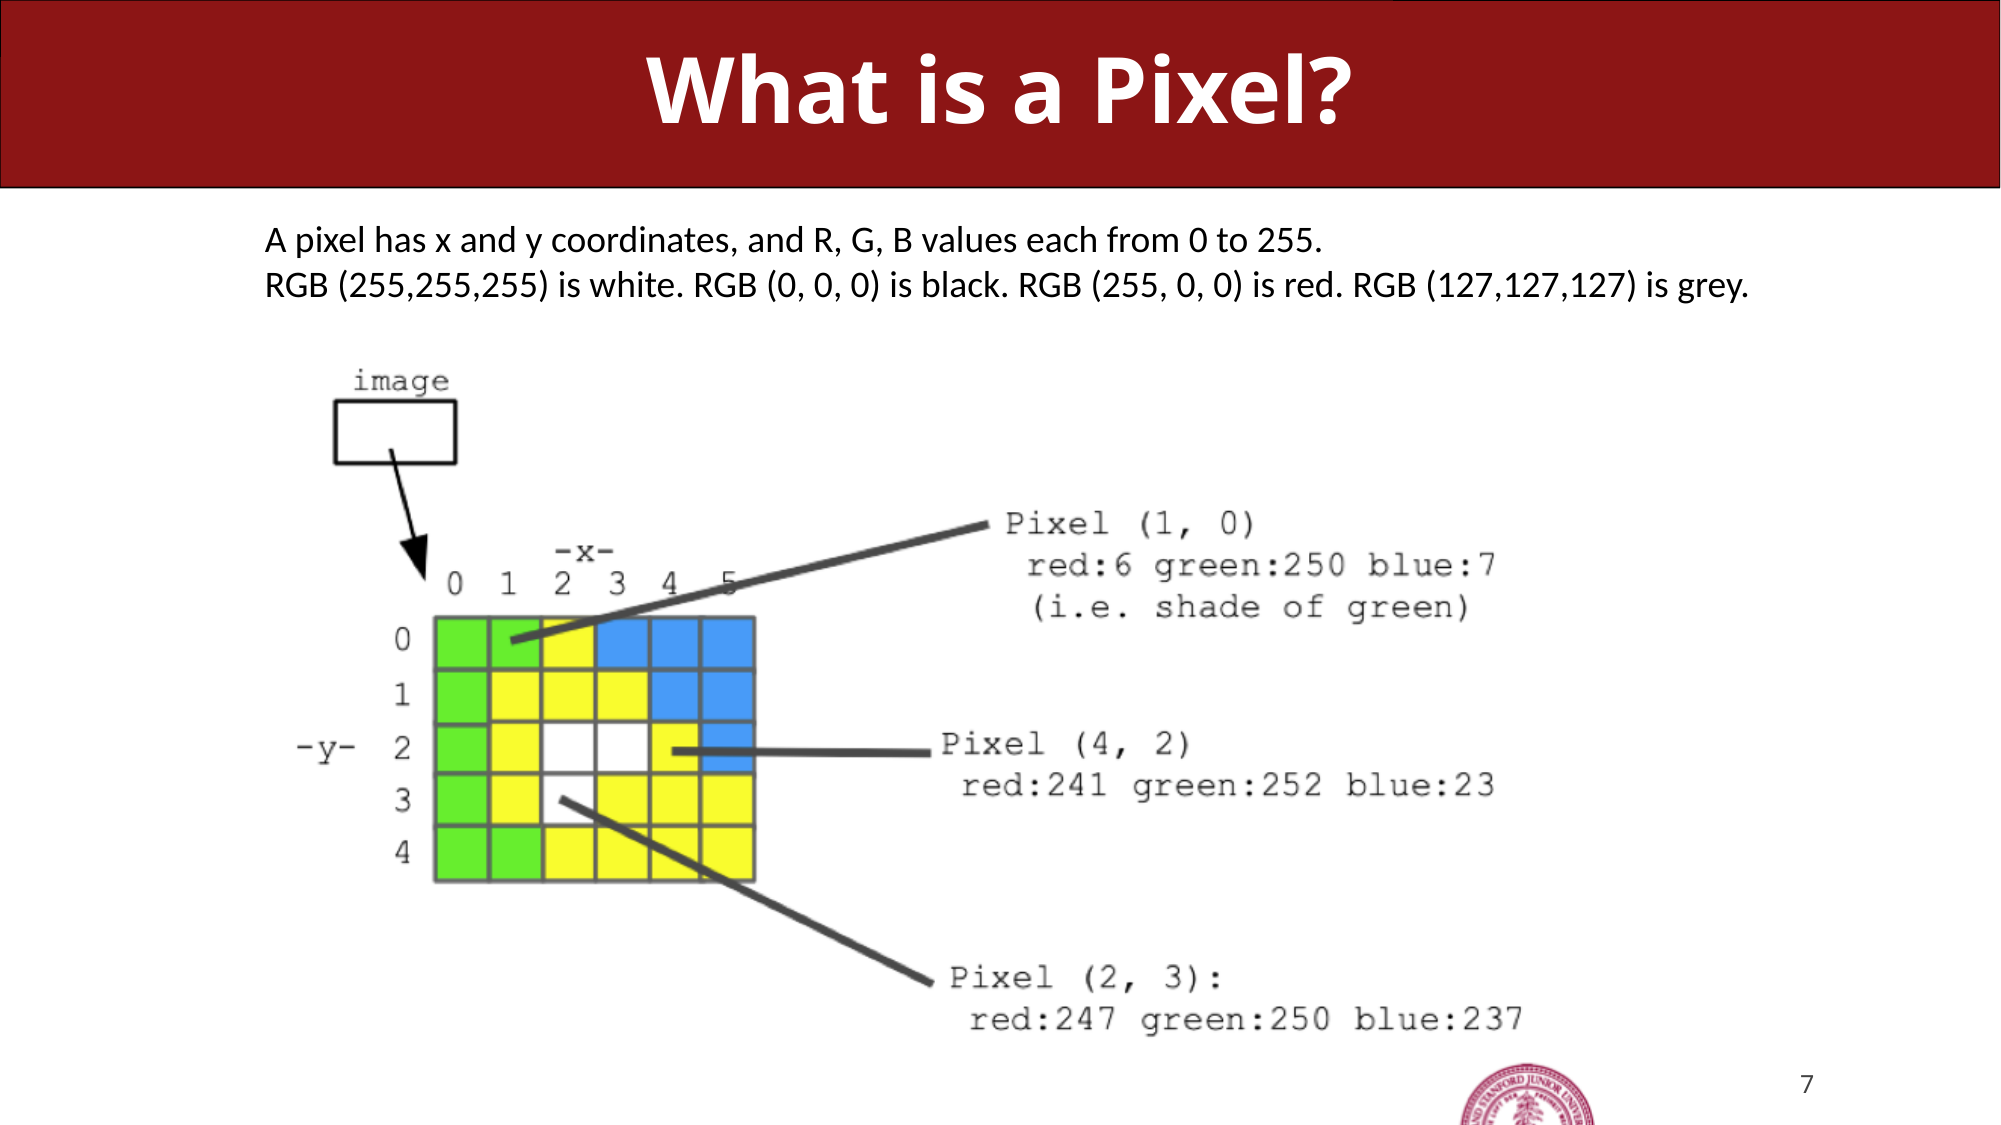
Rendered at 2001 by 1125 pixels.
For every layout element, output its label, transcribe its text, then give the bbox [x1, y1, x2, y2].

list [274, 307, 1595, 1125]
title What is a Pixel? [75, 0, 1925, 188]
text_box A pixel has x and y coordinates, and R, G, B values each from 0 to 255. RGB (255,255,255) is white. RGB (0, 0, 0) is black. RGB (255, 0, 0) is red. RGB (127,127,127) is grey. [249, 207, 1788, 312]
